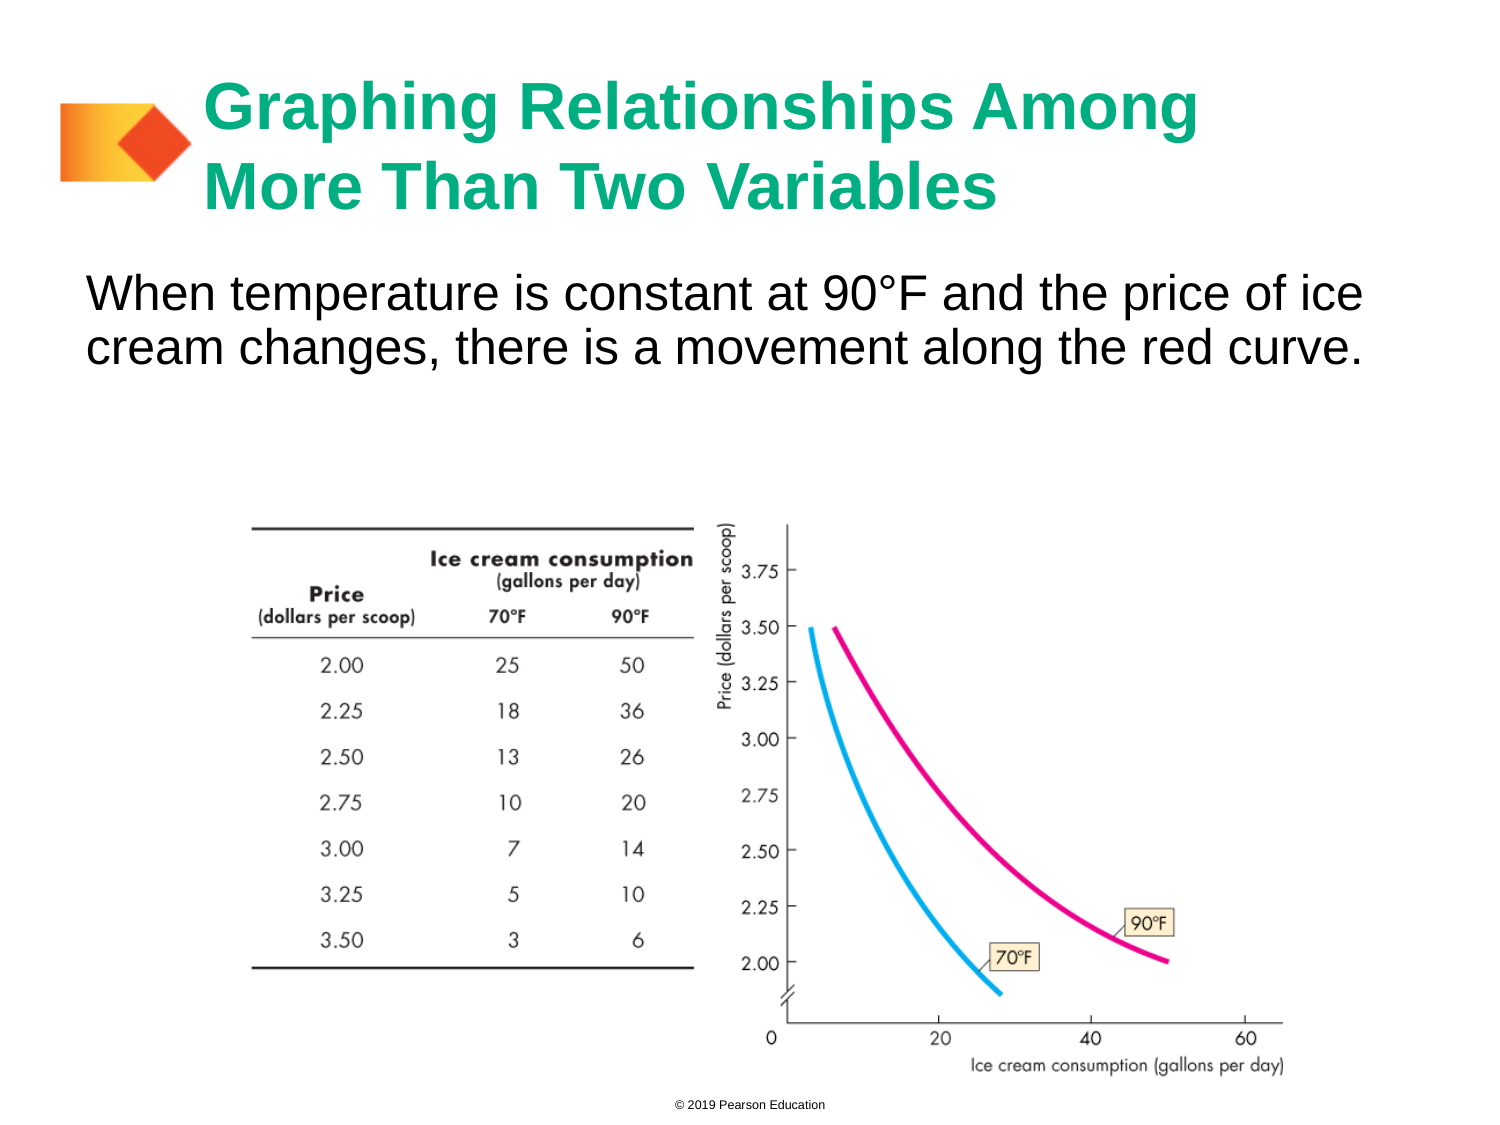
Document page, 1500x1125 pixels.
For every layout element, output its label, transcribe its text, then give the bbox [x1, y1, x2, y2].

picture [59, 102, 188, 184]
title Graphing Relationships Among More Than Two Variables [188, 50, 1364, 236]
picture [237, 512, 1298, 1095]
list When temperature is constant at 90°F and the price of ice cream changes, there is a movement along the red curve. [59, 259, 1410, 1003]
